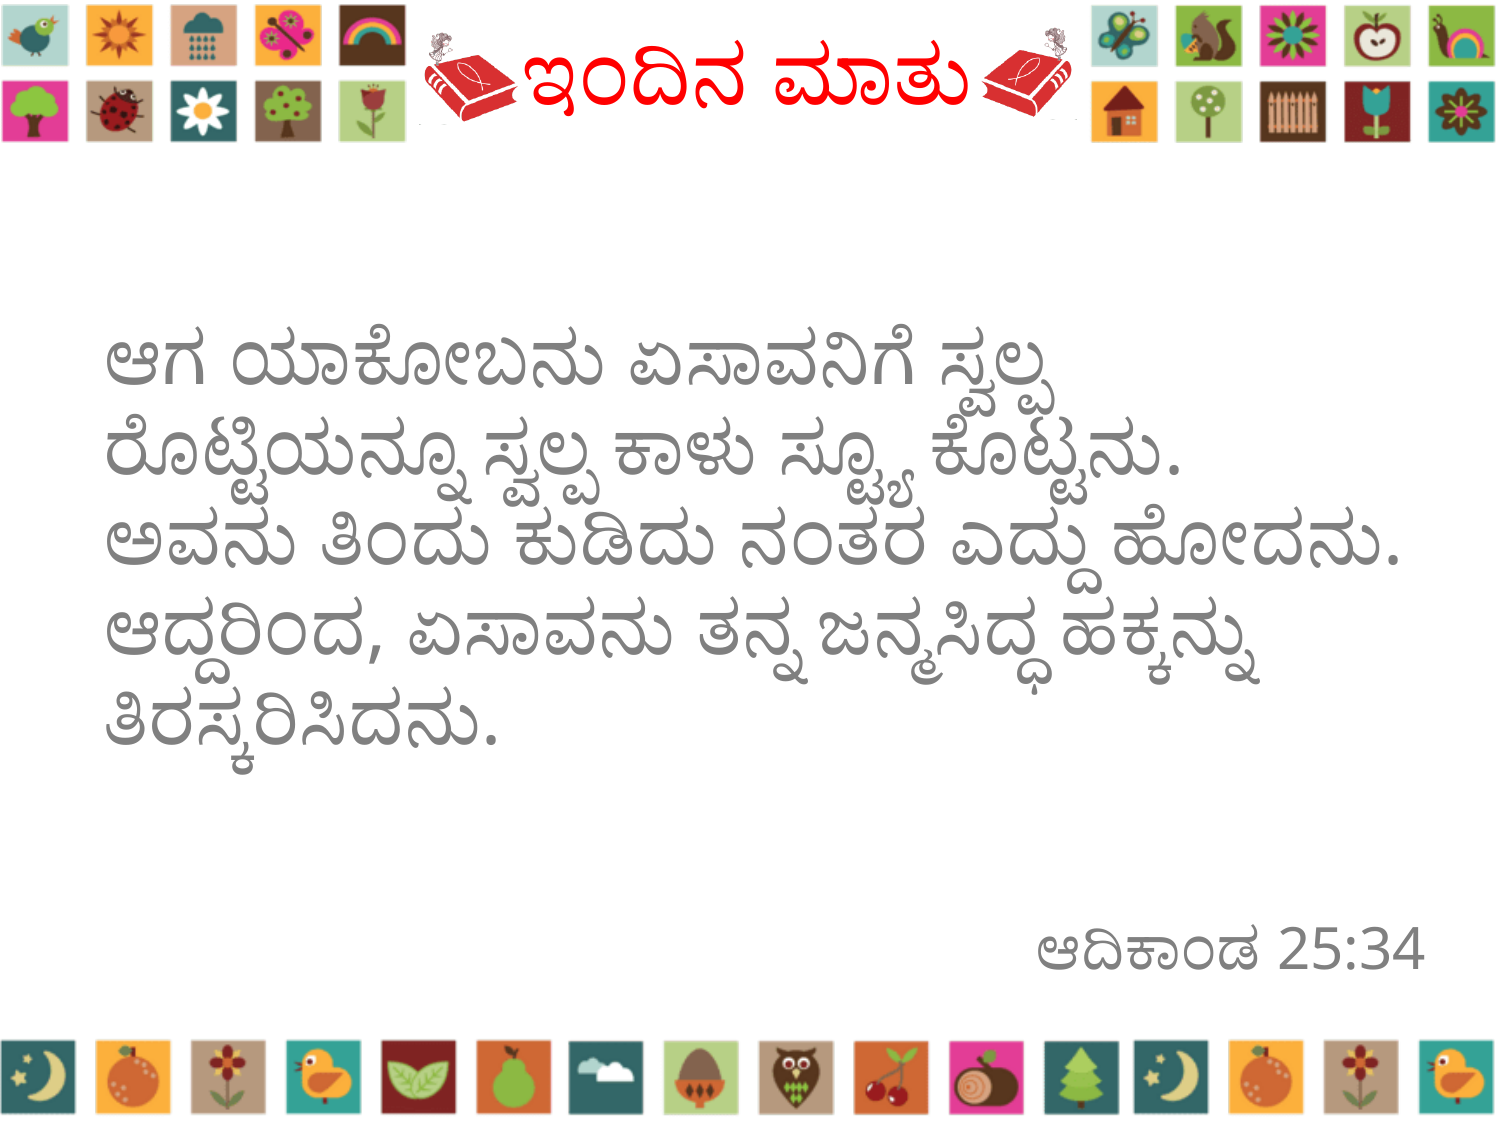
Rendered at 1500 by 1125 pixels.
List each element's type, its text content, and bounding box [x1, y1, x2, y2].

text_box ಇಂದಿನ ಮಾತು [425, 13, 1077, 129]
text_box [0, 1028, 1500, 1118]
text_box ಆದಿಕಾಂಡ 25:34 [808, 904, 1441, 990]
text_box ಆಗ ಯಾಕೋಬನು ಏಸಾವನಿಗೆ ಸ್ವಲ್ಪ ರೊಟ್ಟಿಯನ್ನೂ ಸ್ವಲ್ಪ ಕಾಳು ಸ್ಟ್ಯೂ ಕೊಟ್ಟನು. ಅವನು ತಿಂದು ಕುಡಿದು ನಂತರ ಎದ್ದು ಹೋದನು. ಆದ್ದರಿಂದ, ಏಸಾವನು ತನ್ನ ಜನ್ಮಸಿದ್ಧ ಹಕ್ಕನ್ನು ತಿರಸ್ಕರಿಸಿದನು. [88, 302, 1441, 858]
picture [0, 3, 550, 150]
picture [950, 3, 1500, 150]
